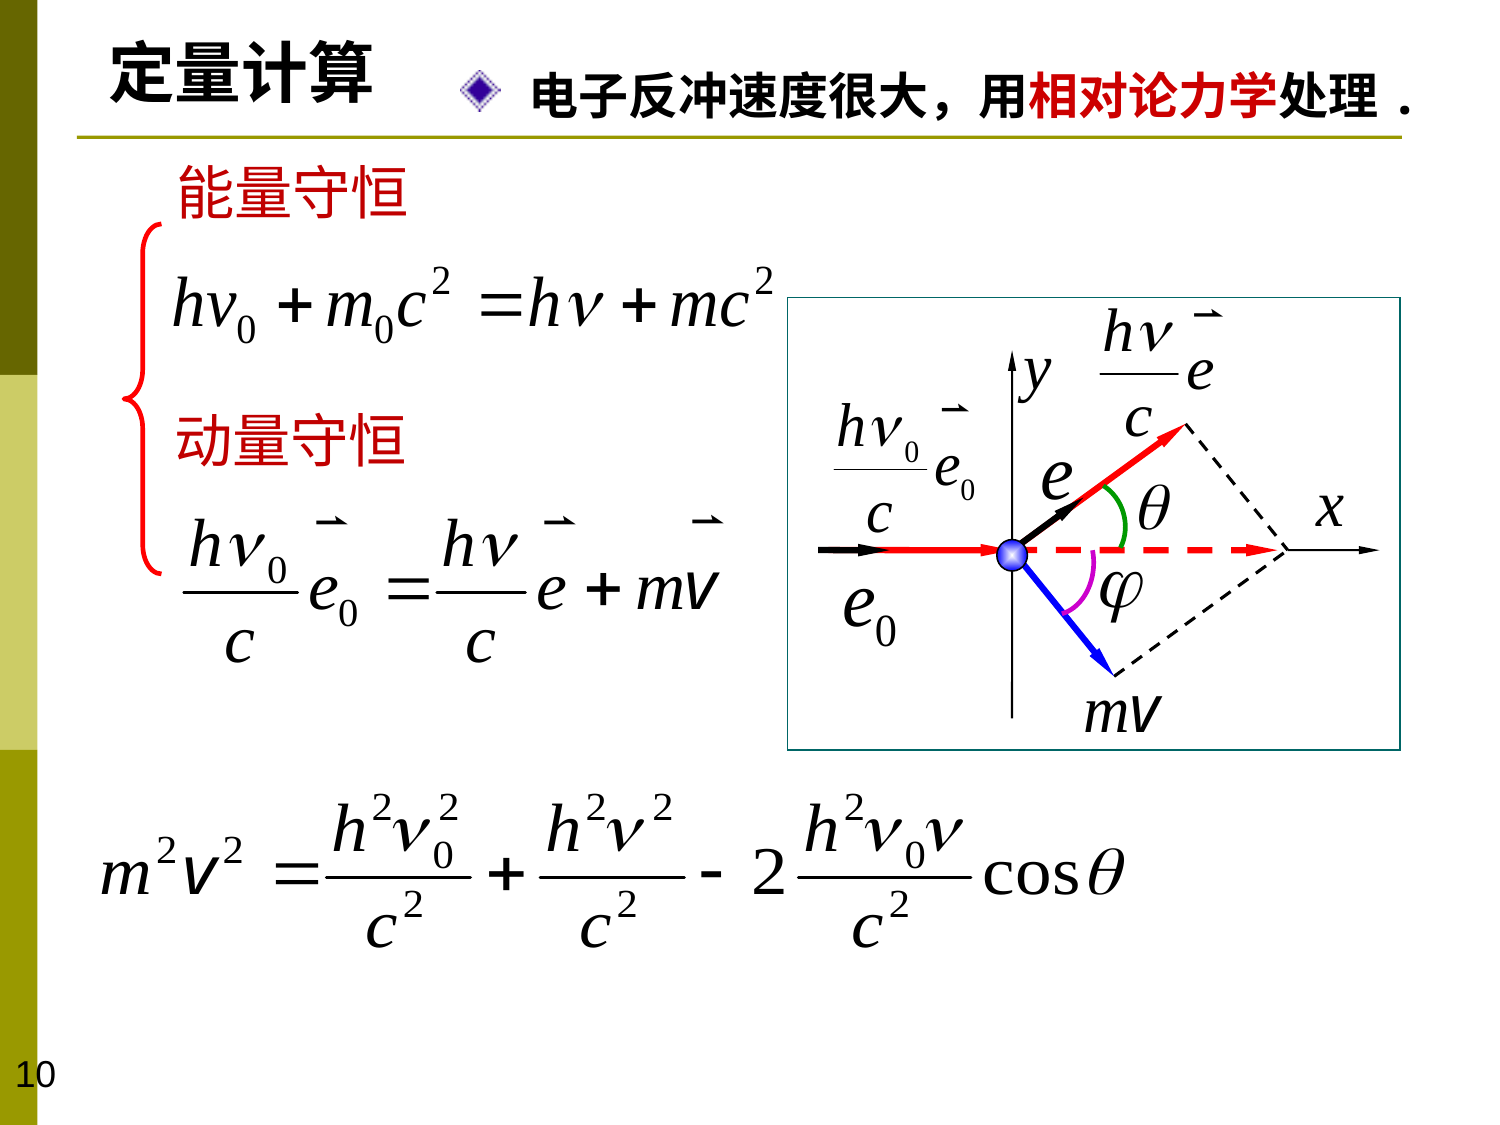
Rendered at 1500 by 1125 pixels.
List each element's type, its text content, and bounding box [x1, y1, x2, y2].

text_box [88, 774, 1142, 963]
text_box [787, 297, 1401, 751]
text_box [159, 584, 735, 678]
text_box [123, 148, 787, 575]
picture [460, 70, 501, 112]
slide_number 10 [0, 1042, 350, 1103]
text_box 定量计算 [93, 23, 607, 119]
text_box 电子反冲速度很大，用相对论力学处理. [445, 35, 1403, 134]
